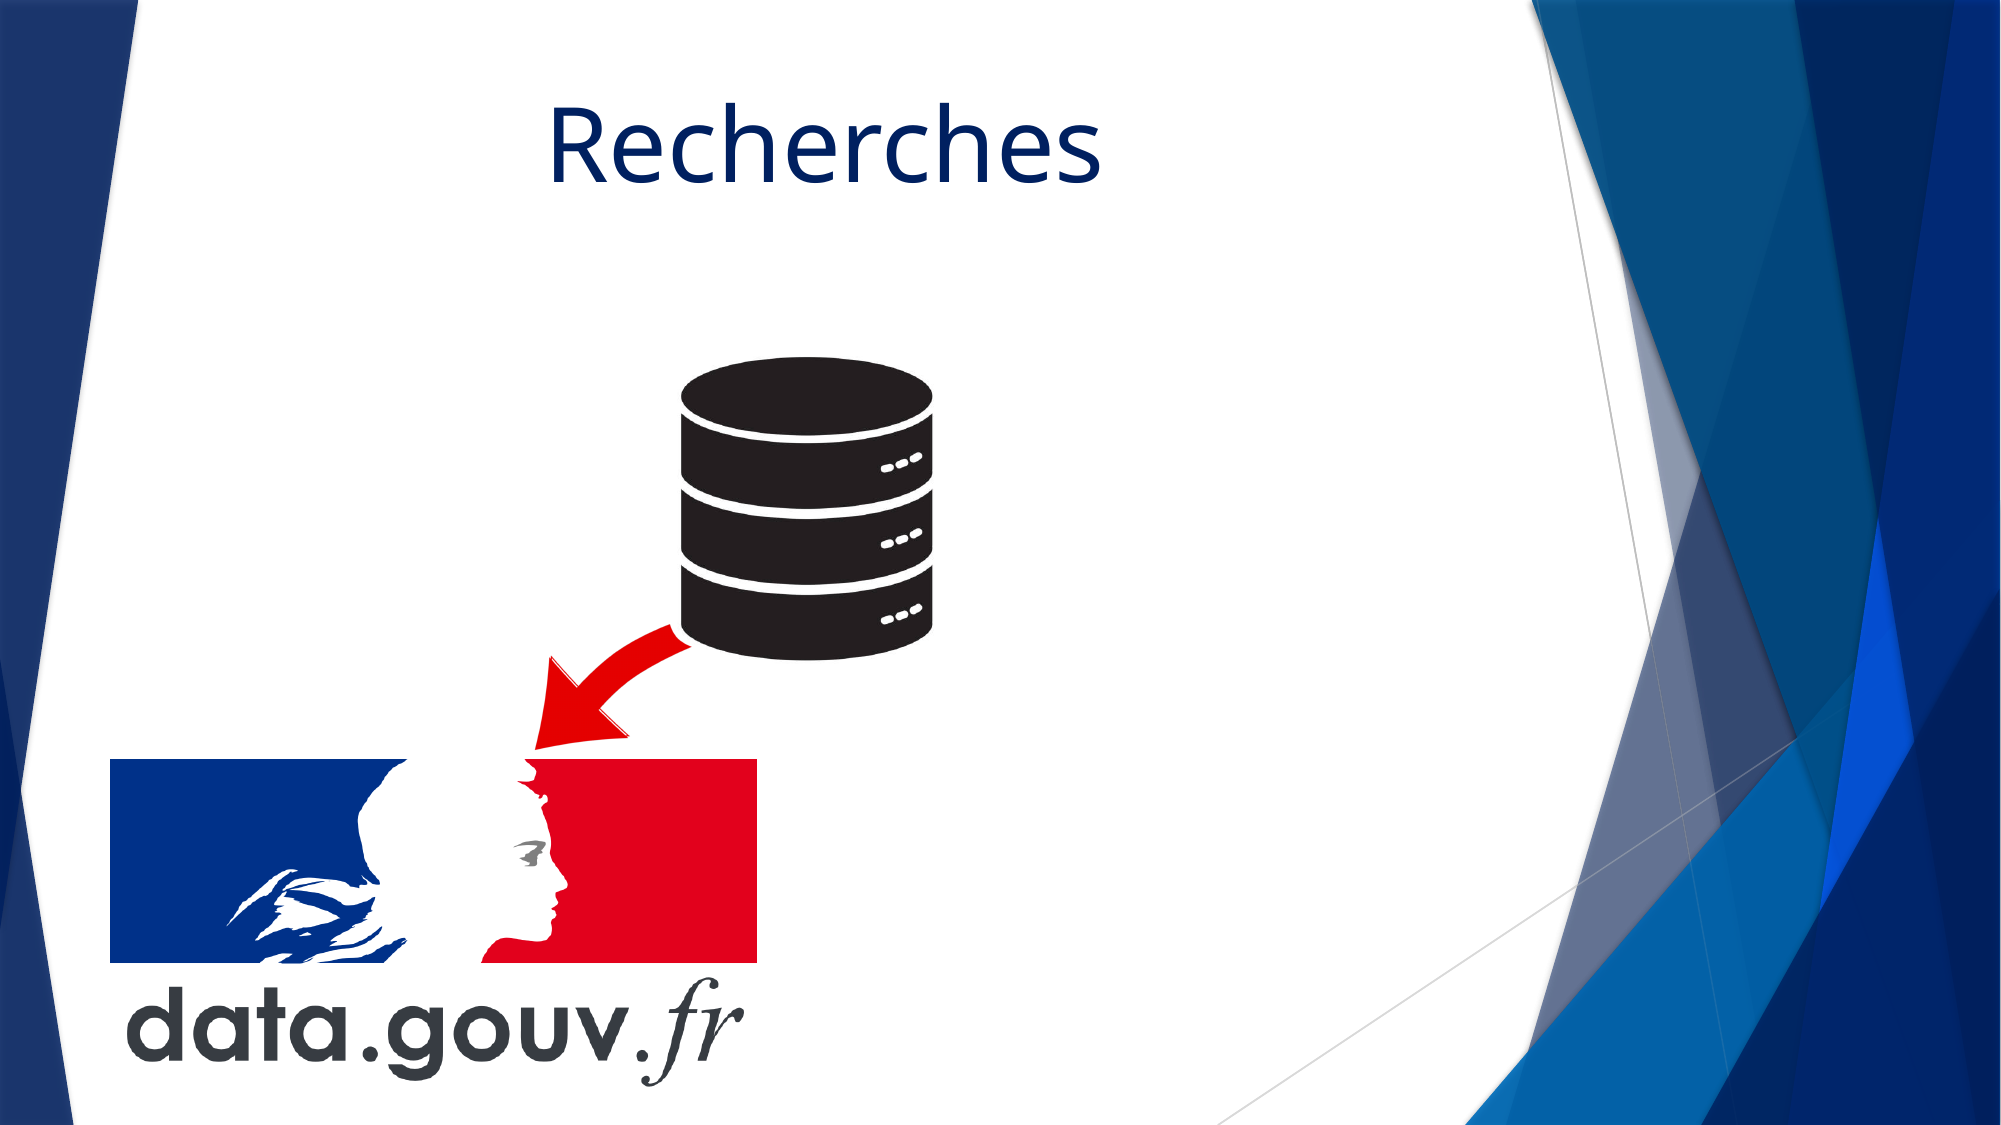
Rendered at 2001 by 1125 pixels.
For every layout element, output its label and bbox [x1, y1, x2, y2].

picture [503, 327, 988, 737]
text_box [0, 0, 2000, 1125]
picture [109, 758, 757, 1100]
